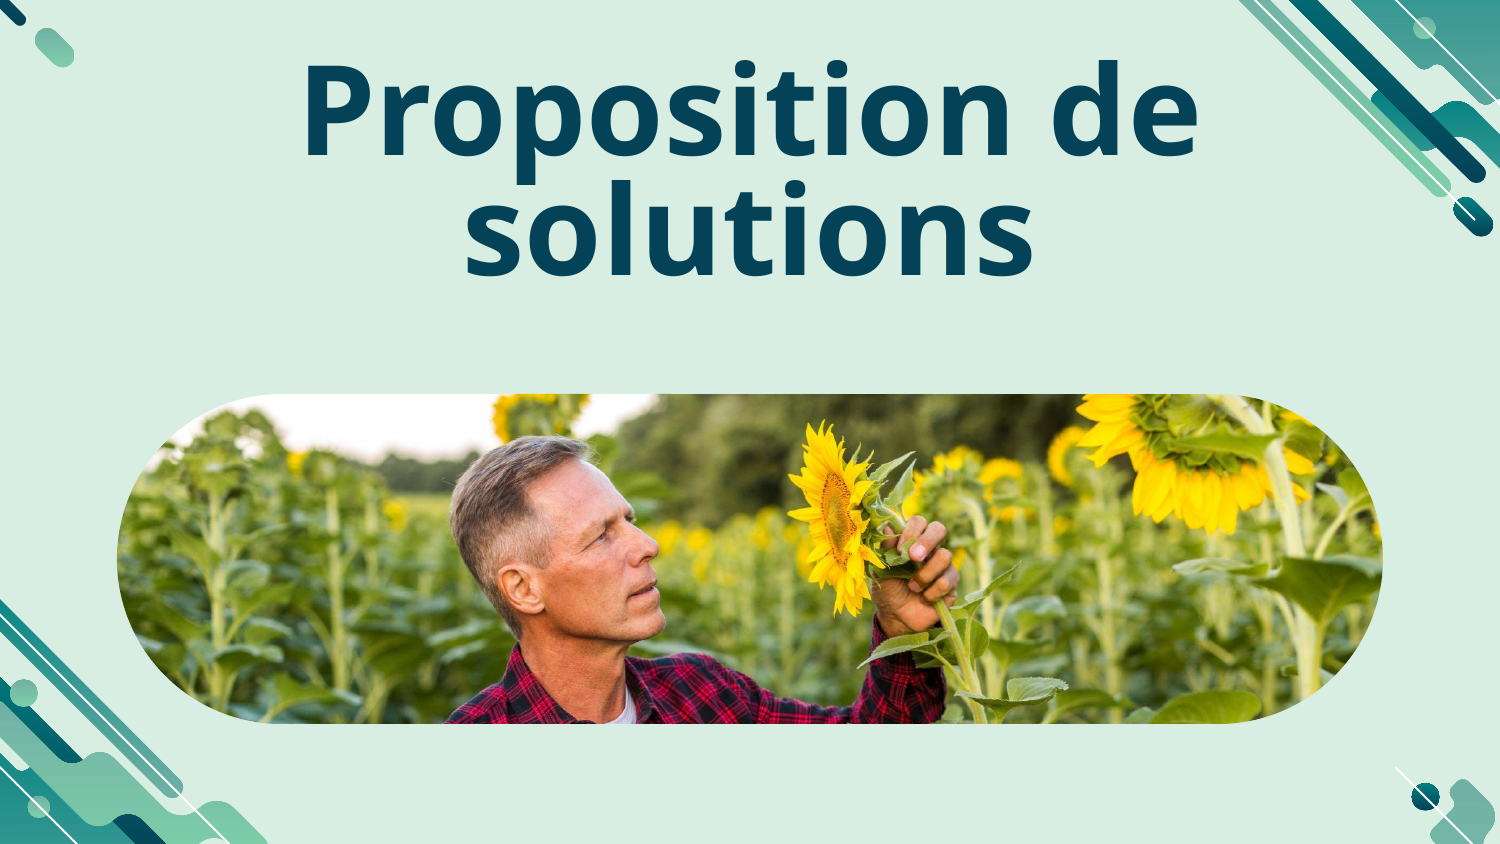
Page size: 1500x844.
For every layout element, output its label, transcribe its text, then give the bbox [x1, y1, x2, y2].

picture [116, 393, 1384, 725]
title Proposition de solutions [116, 156, 1383, 315]
